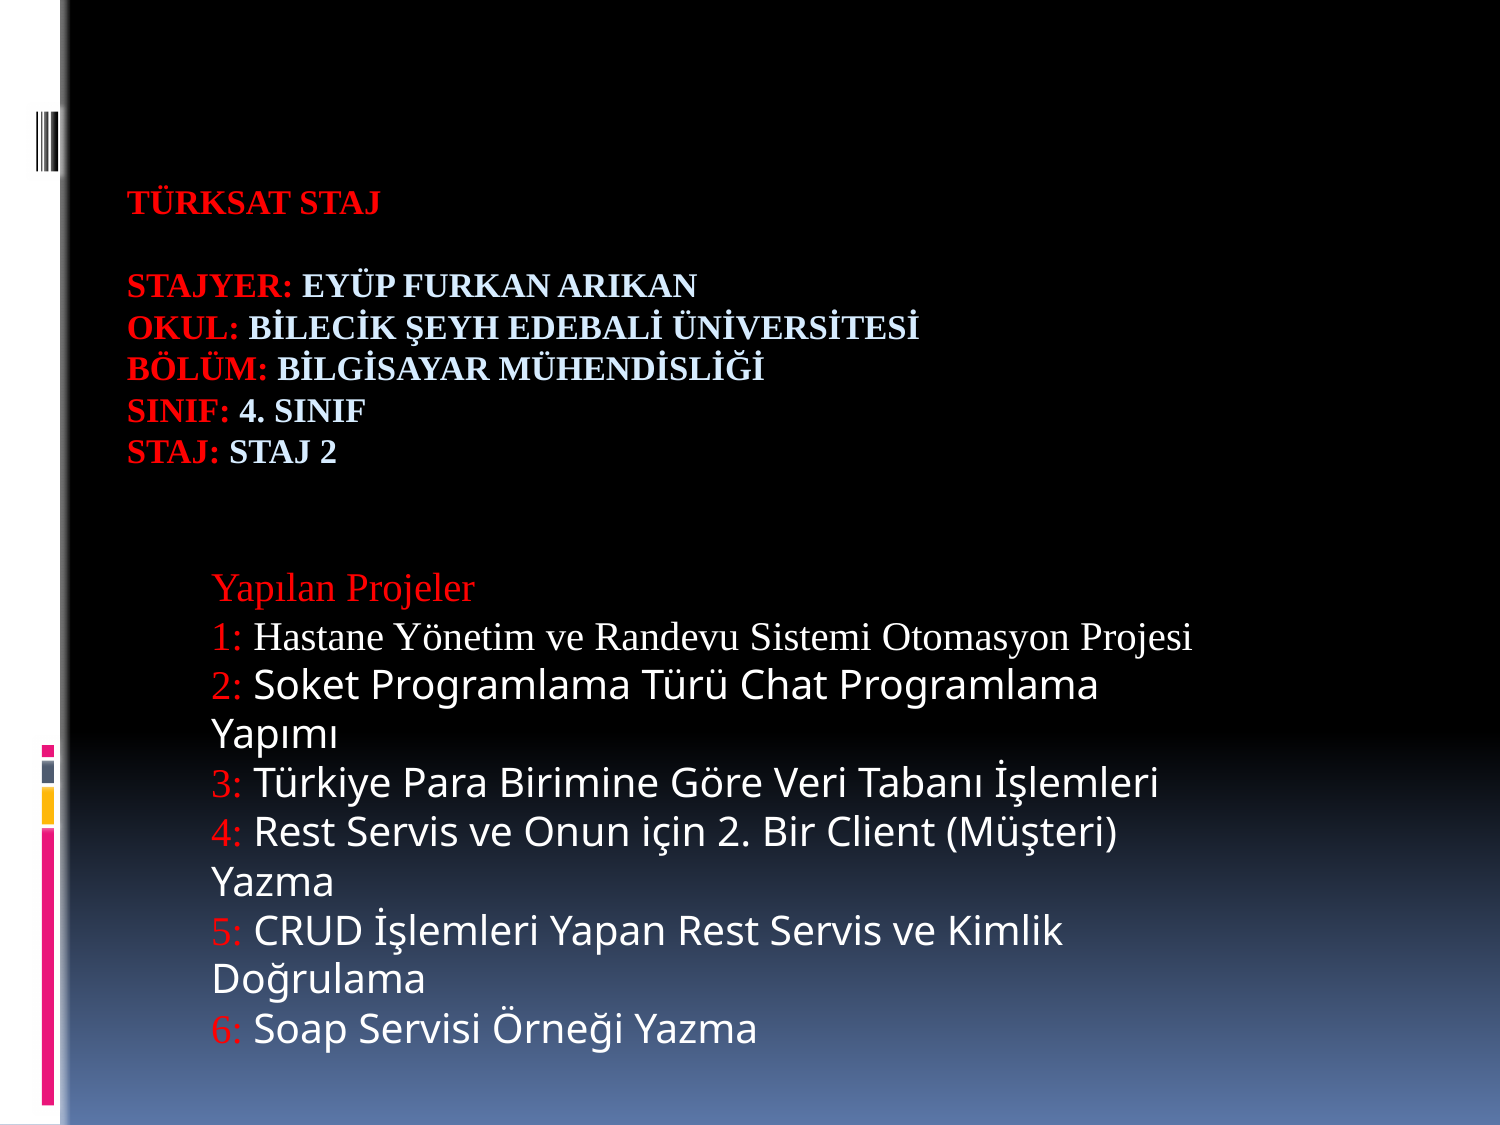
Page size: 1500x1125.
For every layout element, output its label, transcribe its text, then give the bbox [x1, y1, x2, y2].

title Türksat Staj Stajyer: Eyüp Furkan ARIKAN Okul: Bilecik Şeyh Edebali Üniversitesi Bölüm: Bilgisayar Mühendisliği Sınıf: 4. Sınıf Staj: Staj 2 [112, 172, 1388, 480]
subtitle Yapılan Projeler 1: Hastane Yönetim ve Randevu Sistemi Otomasyon Projesi 2: Soket Programlama Türü Chat Programlama Yapımı 3: Türkiye Para Birimine Göre Veri Tabanı İşlemleri 4: Rest Servis ve Onun için 2. Bir Client (Müşteri) Yazma 5: CRUD İşlemleri Yapan Rest Servis ve Kimlik Doğrulama 6: Soap Servisi Örneği Yazma [194, 550, 1245, 1059]
